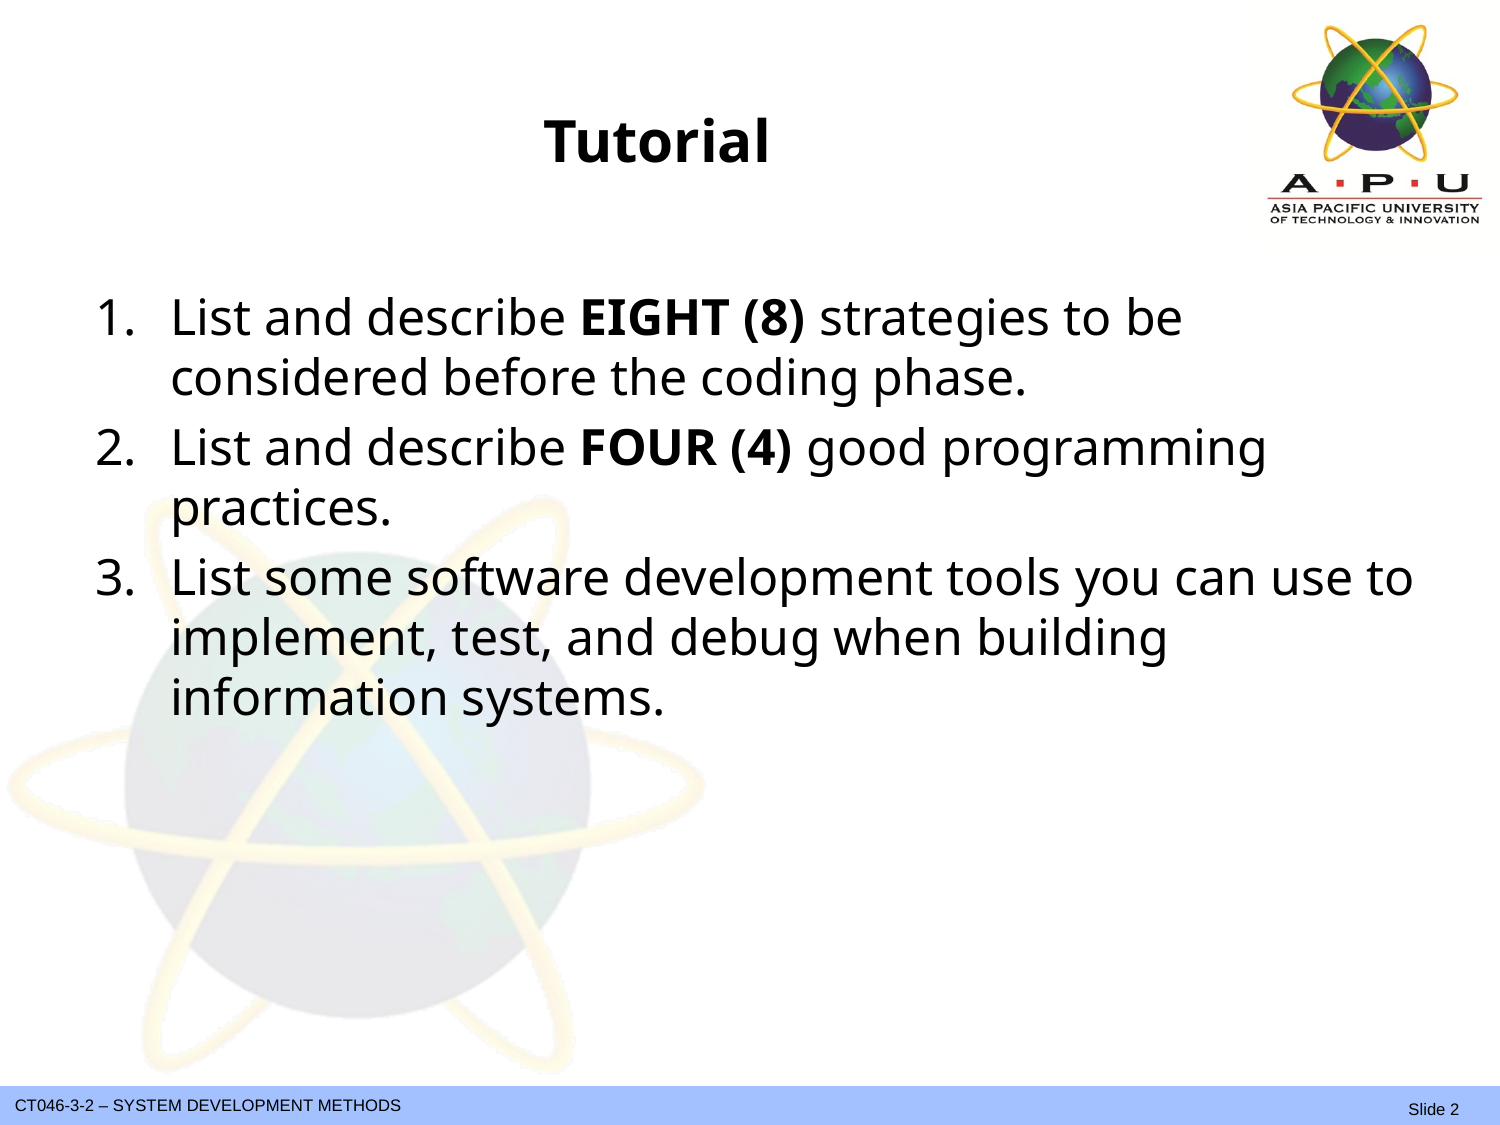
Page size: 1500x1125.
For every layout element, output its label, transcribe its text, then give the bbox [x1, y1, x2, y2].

list List and describe EIGHT (8) strategies to be considered before the coding phase. List and describe FOUR (4) good programming practices. List some software development tools you can use to implement, test, and debug when building information systems. [79, 278, 1469, 1022]
picture [1251, 0, 1500, 249]
title Tutorial [79, 44, 1236, 233]
